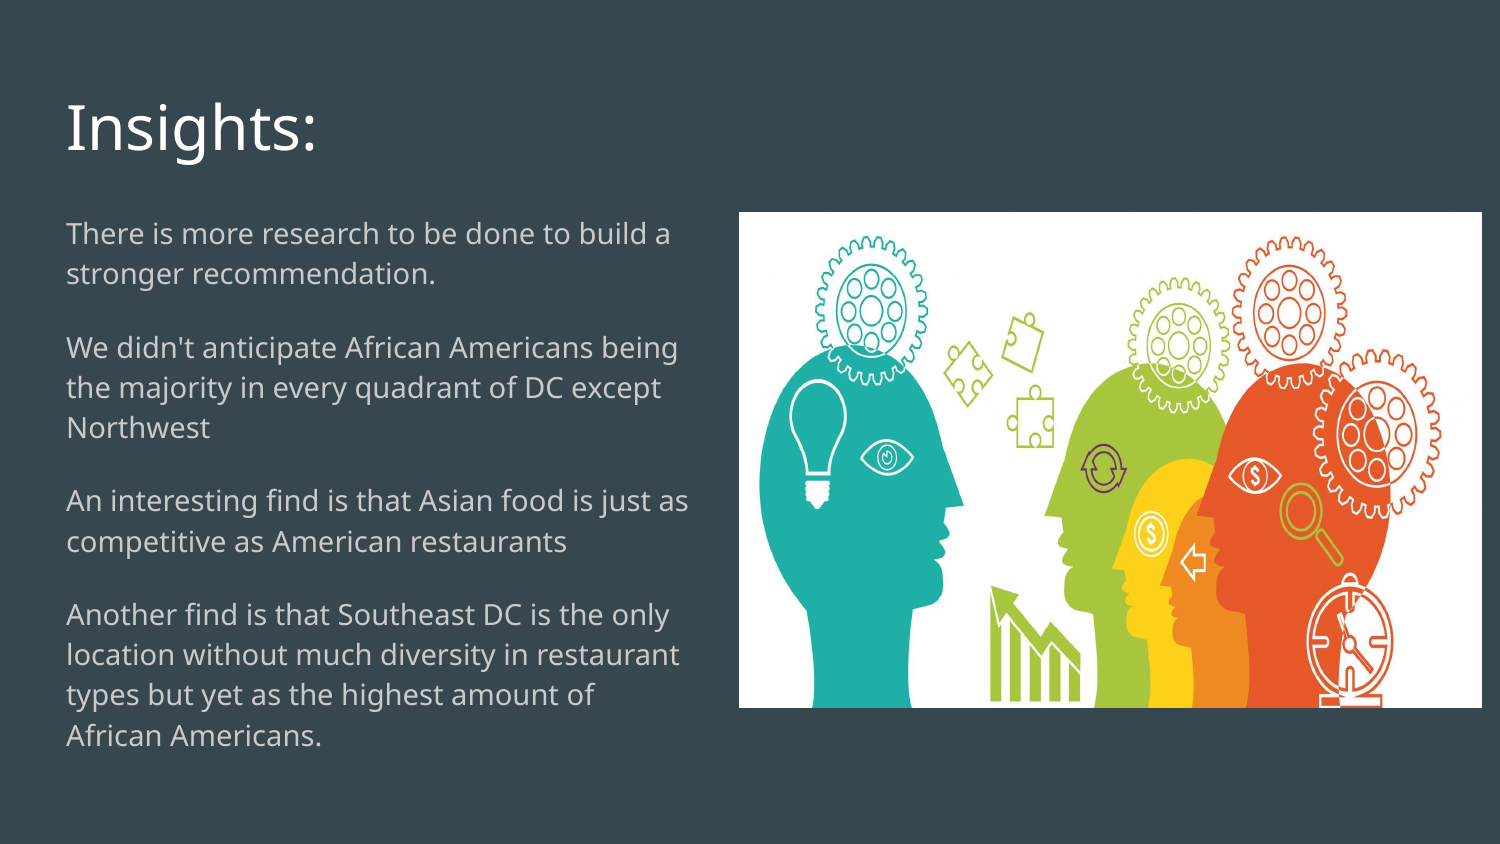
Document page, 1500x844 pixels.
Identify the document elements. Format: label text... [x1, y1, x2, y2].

picture [739, 212, 1483, 708]
title Insights: [51, 72, 1449, 167]
list There is more research to be done to build a stronger recommendation. We didn't anticipate African Americans being the majority in every quadrant of DC except Northwest An interesting find is that Asian food is just as competitive as American restaurants Another find is that Southeast DC is the only location without much diversity in restaurant types but yet as the highest amount of African Americans. [51, 195, 708, 767]
